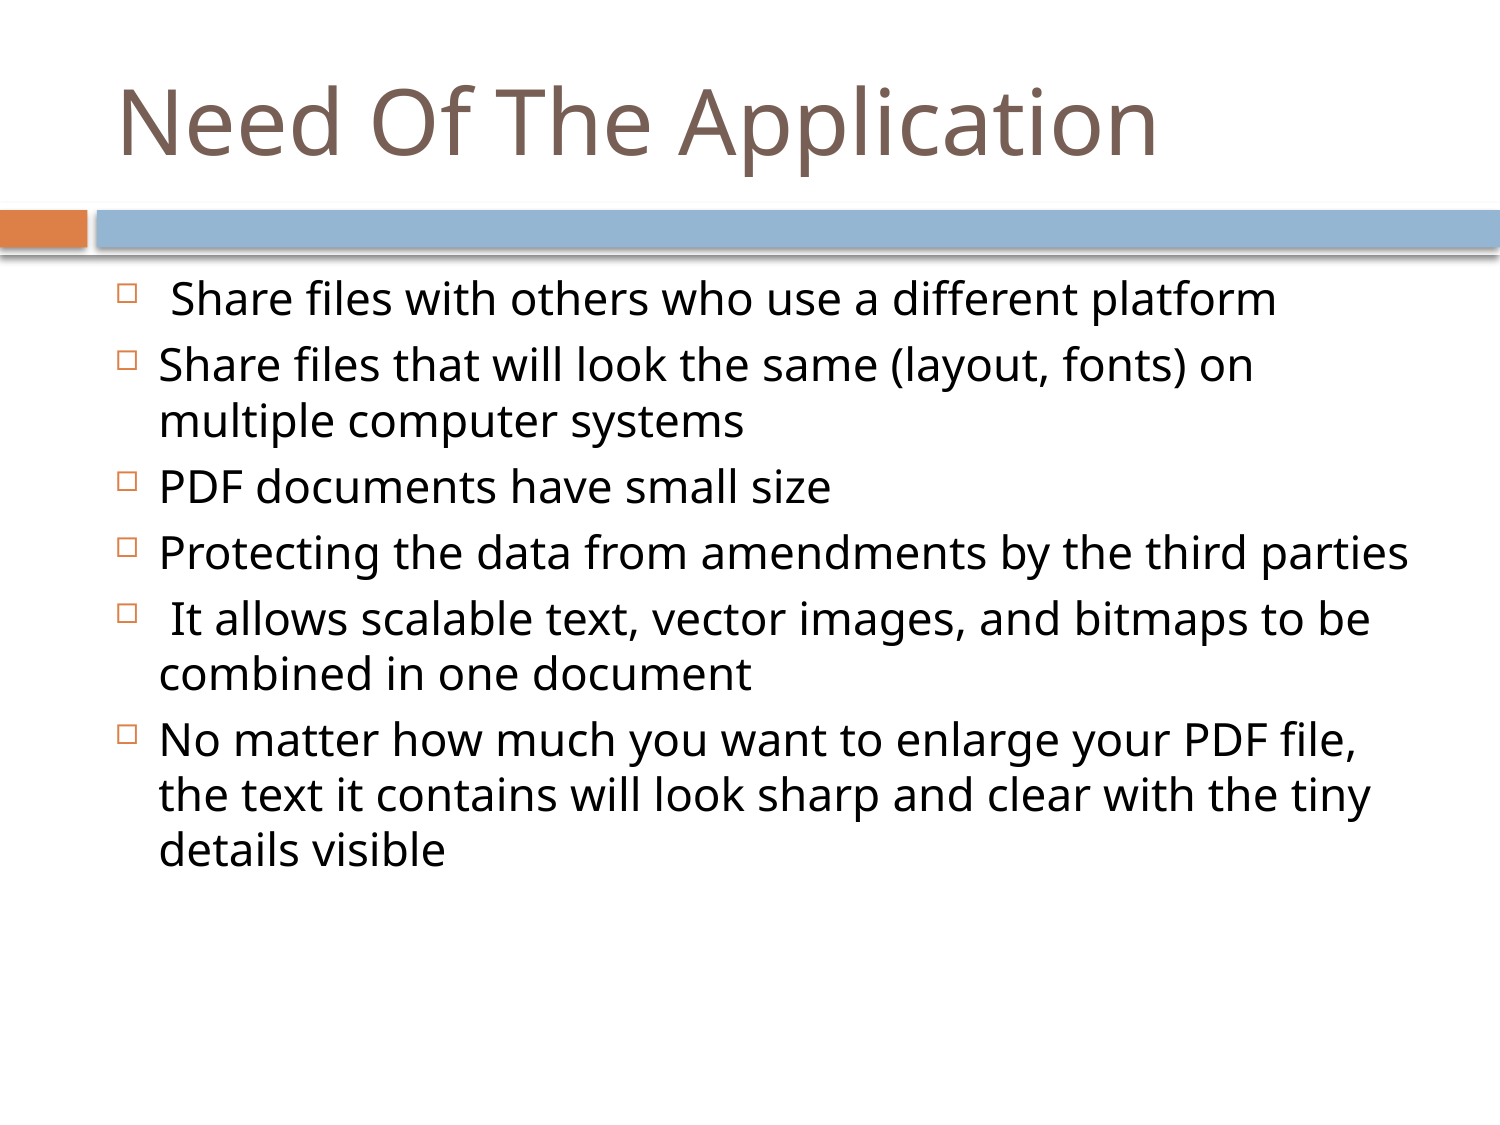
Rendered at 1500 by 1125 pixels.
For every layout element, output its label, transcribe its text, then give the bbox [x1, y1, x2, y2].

title Need Of The Application [100, 37, 1438, 200]
list Share files with others who use a different platform Share files that will look the same (layout, fonts) on multiple computer systems PDF documents have small size Protecting the data from amendments by the third parties It allows scalable text, vector images, and bitmaps to be combined in one document No matter how much you want to enlarge your PDF file, the text it contains will look sharp and clear with the tiny details visible [100, 262, 1438, 1000]
